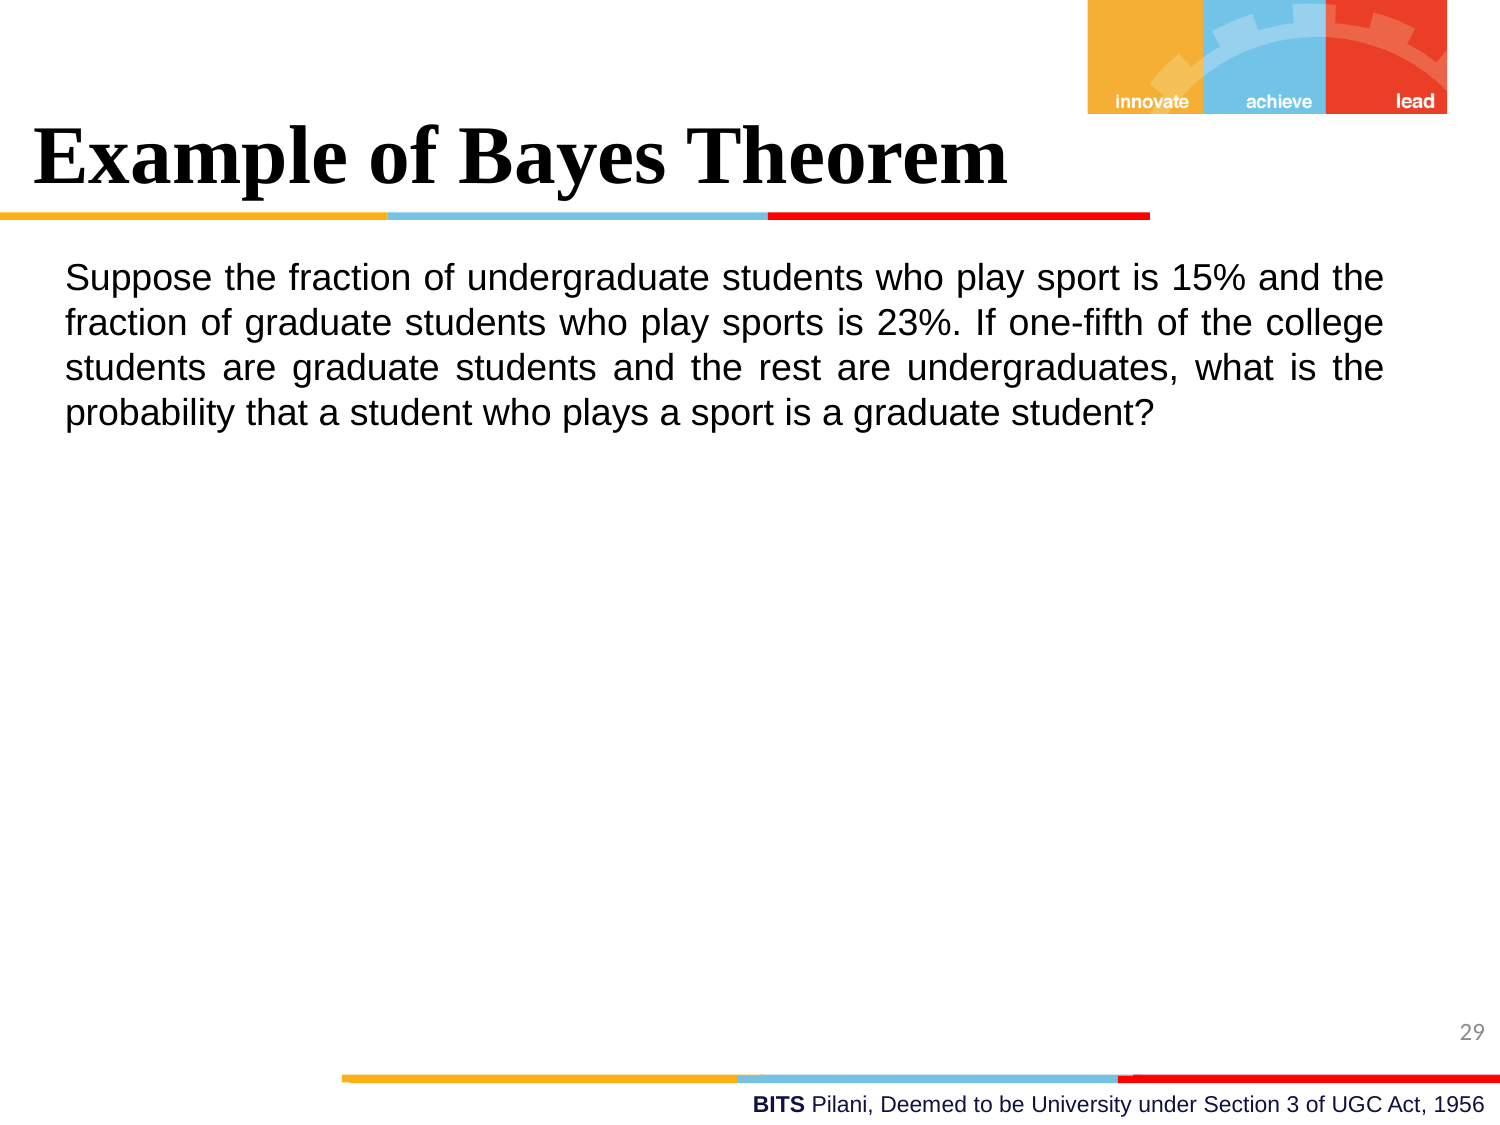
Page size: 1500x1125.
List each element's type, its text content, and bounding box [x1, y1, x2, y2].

picture [1087, 0, 1448, 114]
text_box Example of Bayes Theorem [18, 48, 1313, 266]
slide_number 29 [1149, 1000, 1500, 1061]
list Suppose the fraction of undergraduate students who play sport is 15% and the fraction of graduate students who play sports is 23%. If one-fifth of the college students are graduate students and the rest are undergraduates, what is the probability that a student who plays a sport is a graduate student? [50, 245, 1400, 988]
